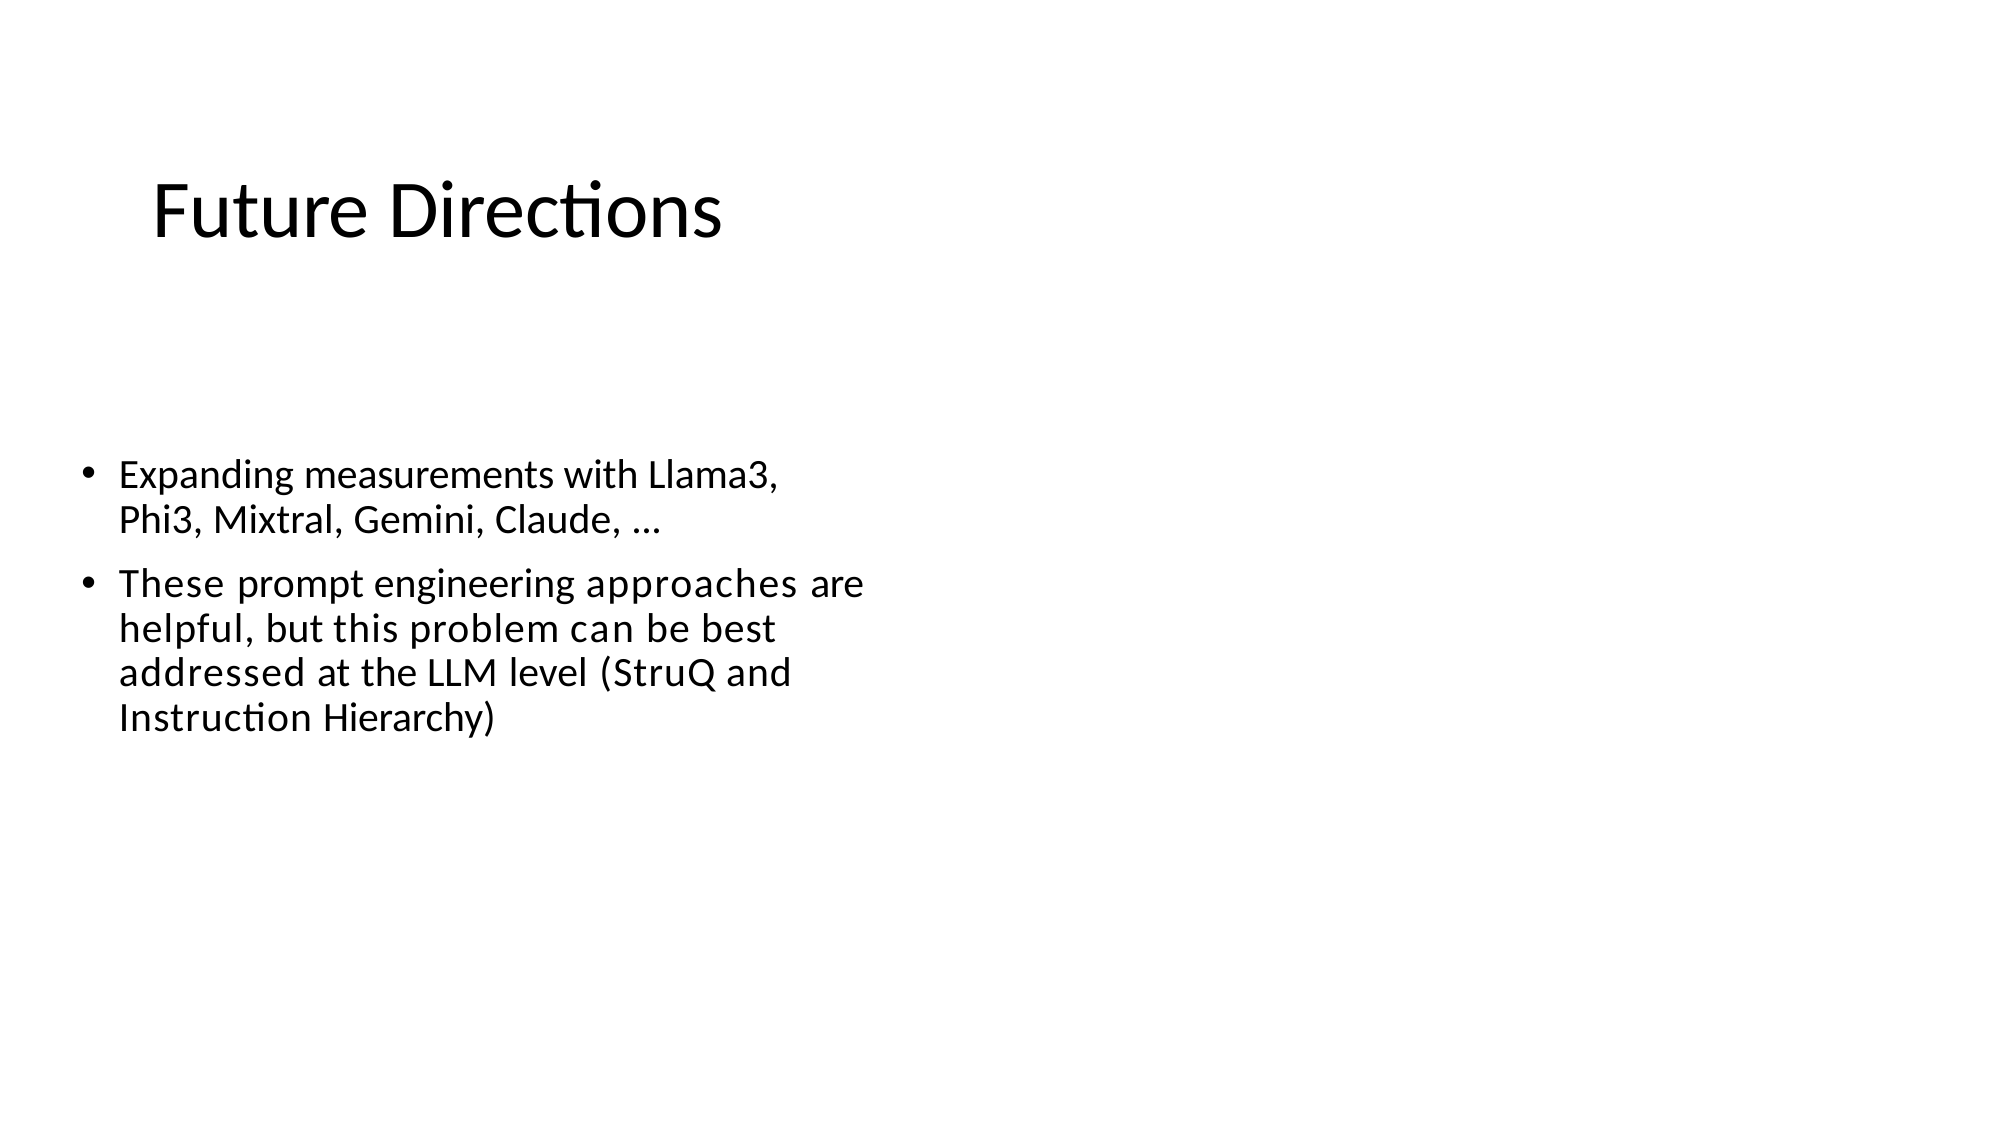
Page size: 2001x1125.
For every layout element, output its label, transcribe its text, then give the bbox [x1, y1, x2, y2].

title Future Directions [48, 40, 1105, 344]
text_box Expanding measurements with Llama3, Phi3, Mixtral, Gemini, Claude, ... These prompt engineering approaches are helpful, but this problem can be best addressed at the LLM level (StruQ and Instruction Hierarchy) [79, 443, 877, 741]
